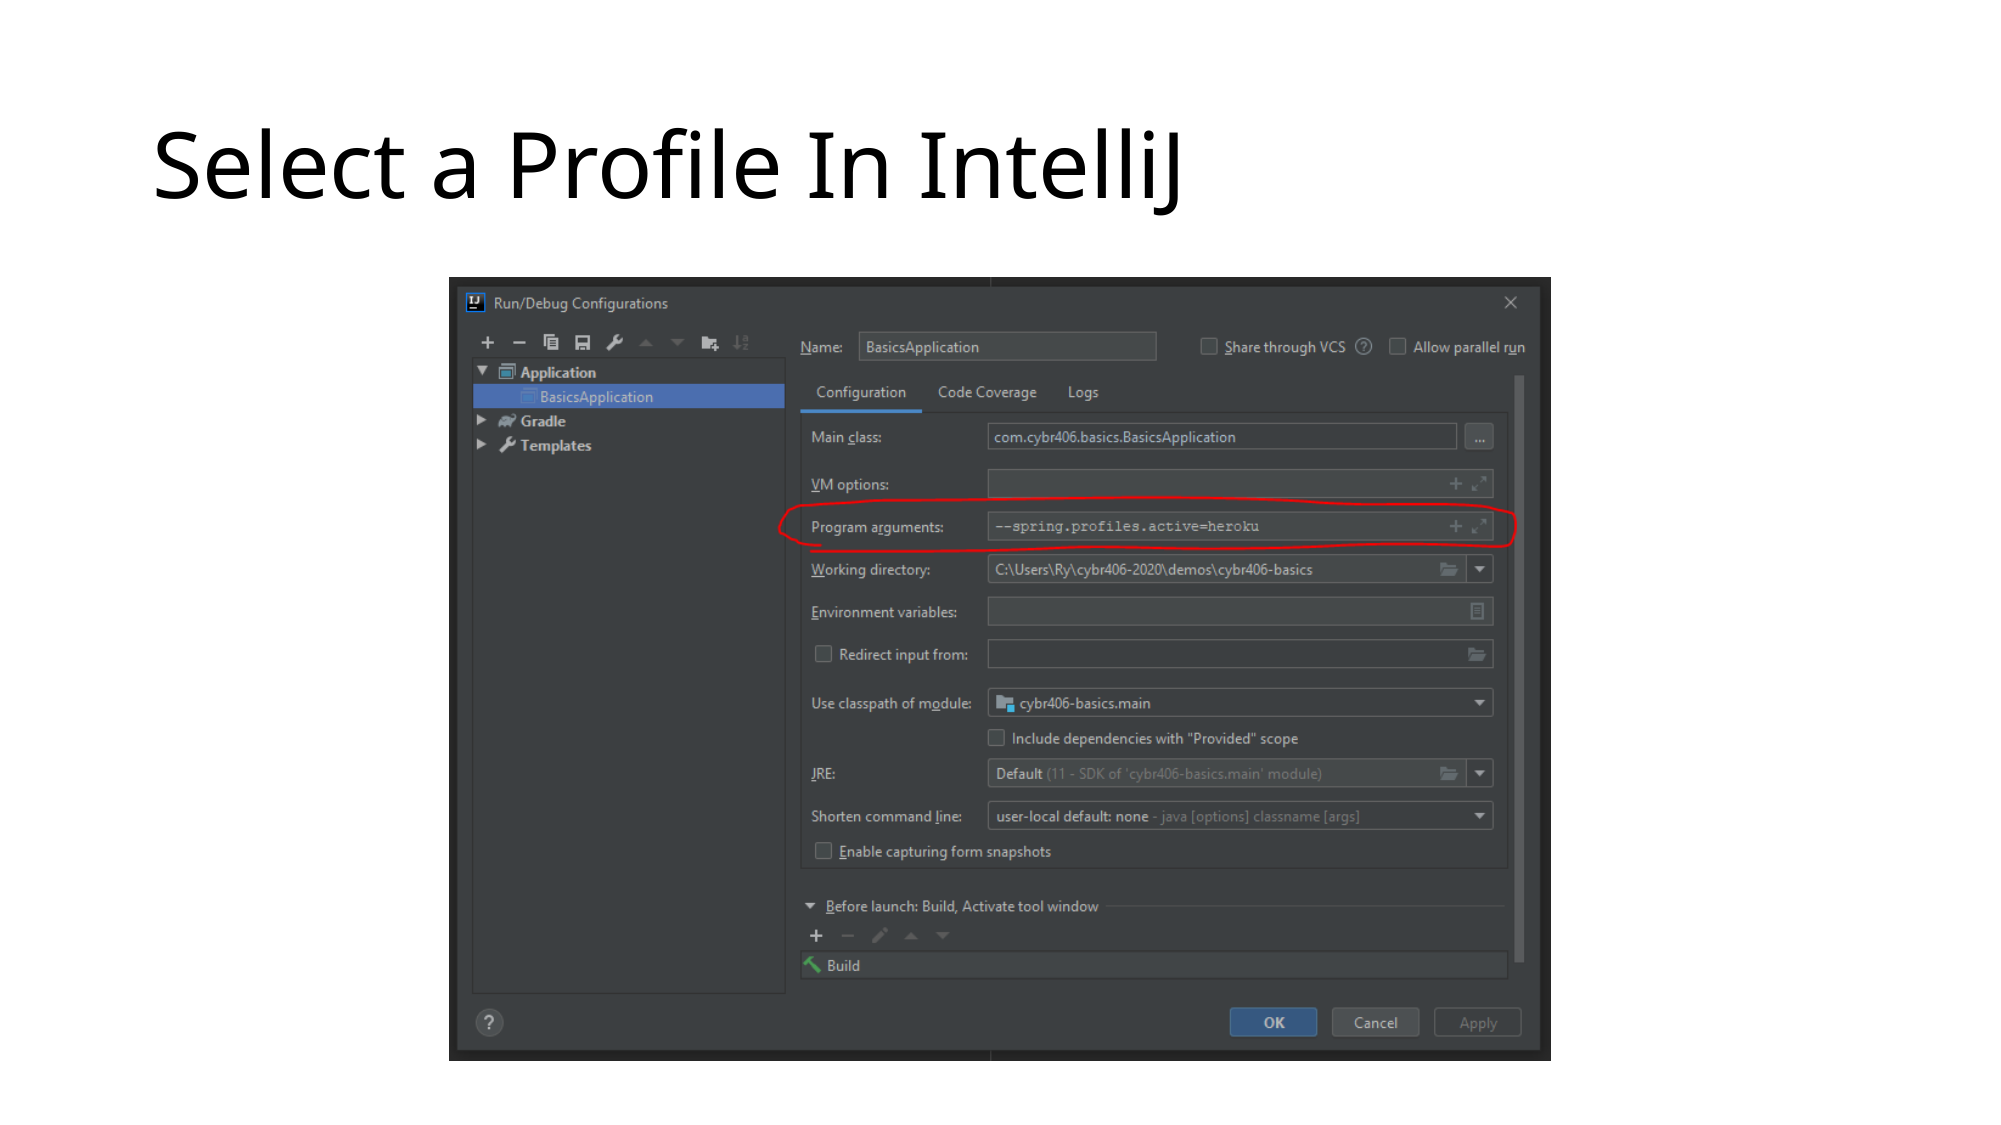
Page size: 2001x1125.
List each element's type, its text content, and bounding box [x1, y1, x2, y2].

picture [449, 277, 1551, 1061]
title Select a Profile In IntelliJ [137, 59, 1863, 278]
